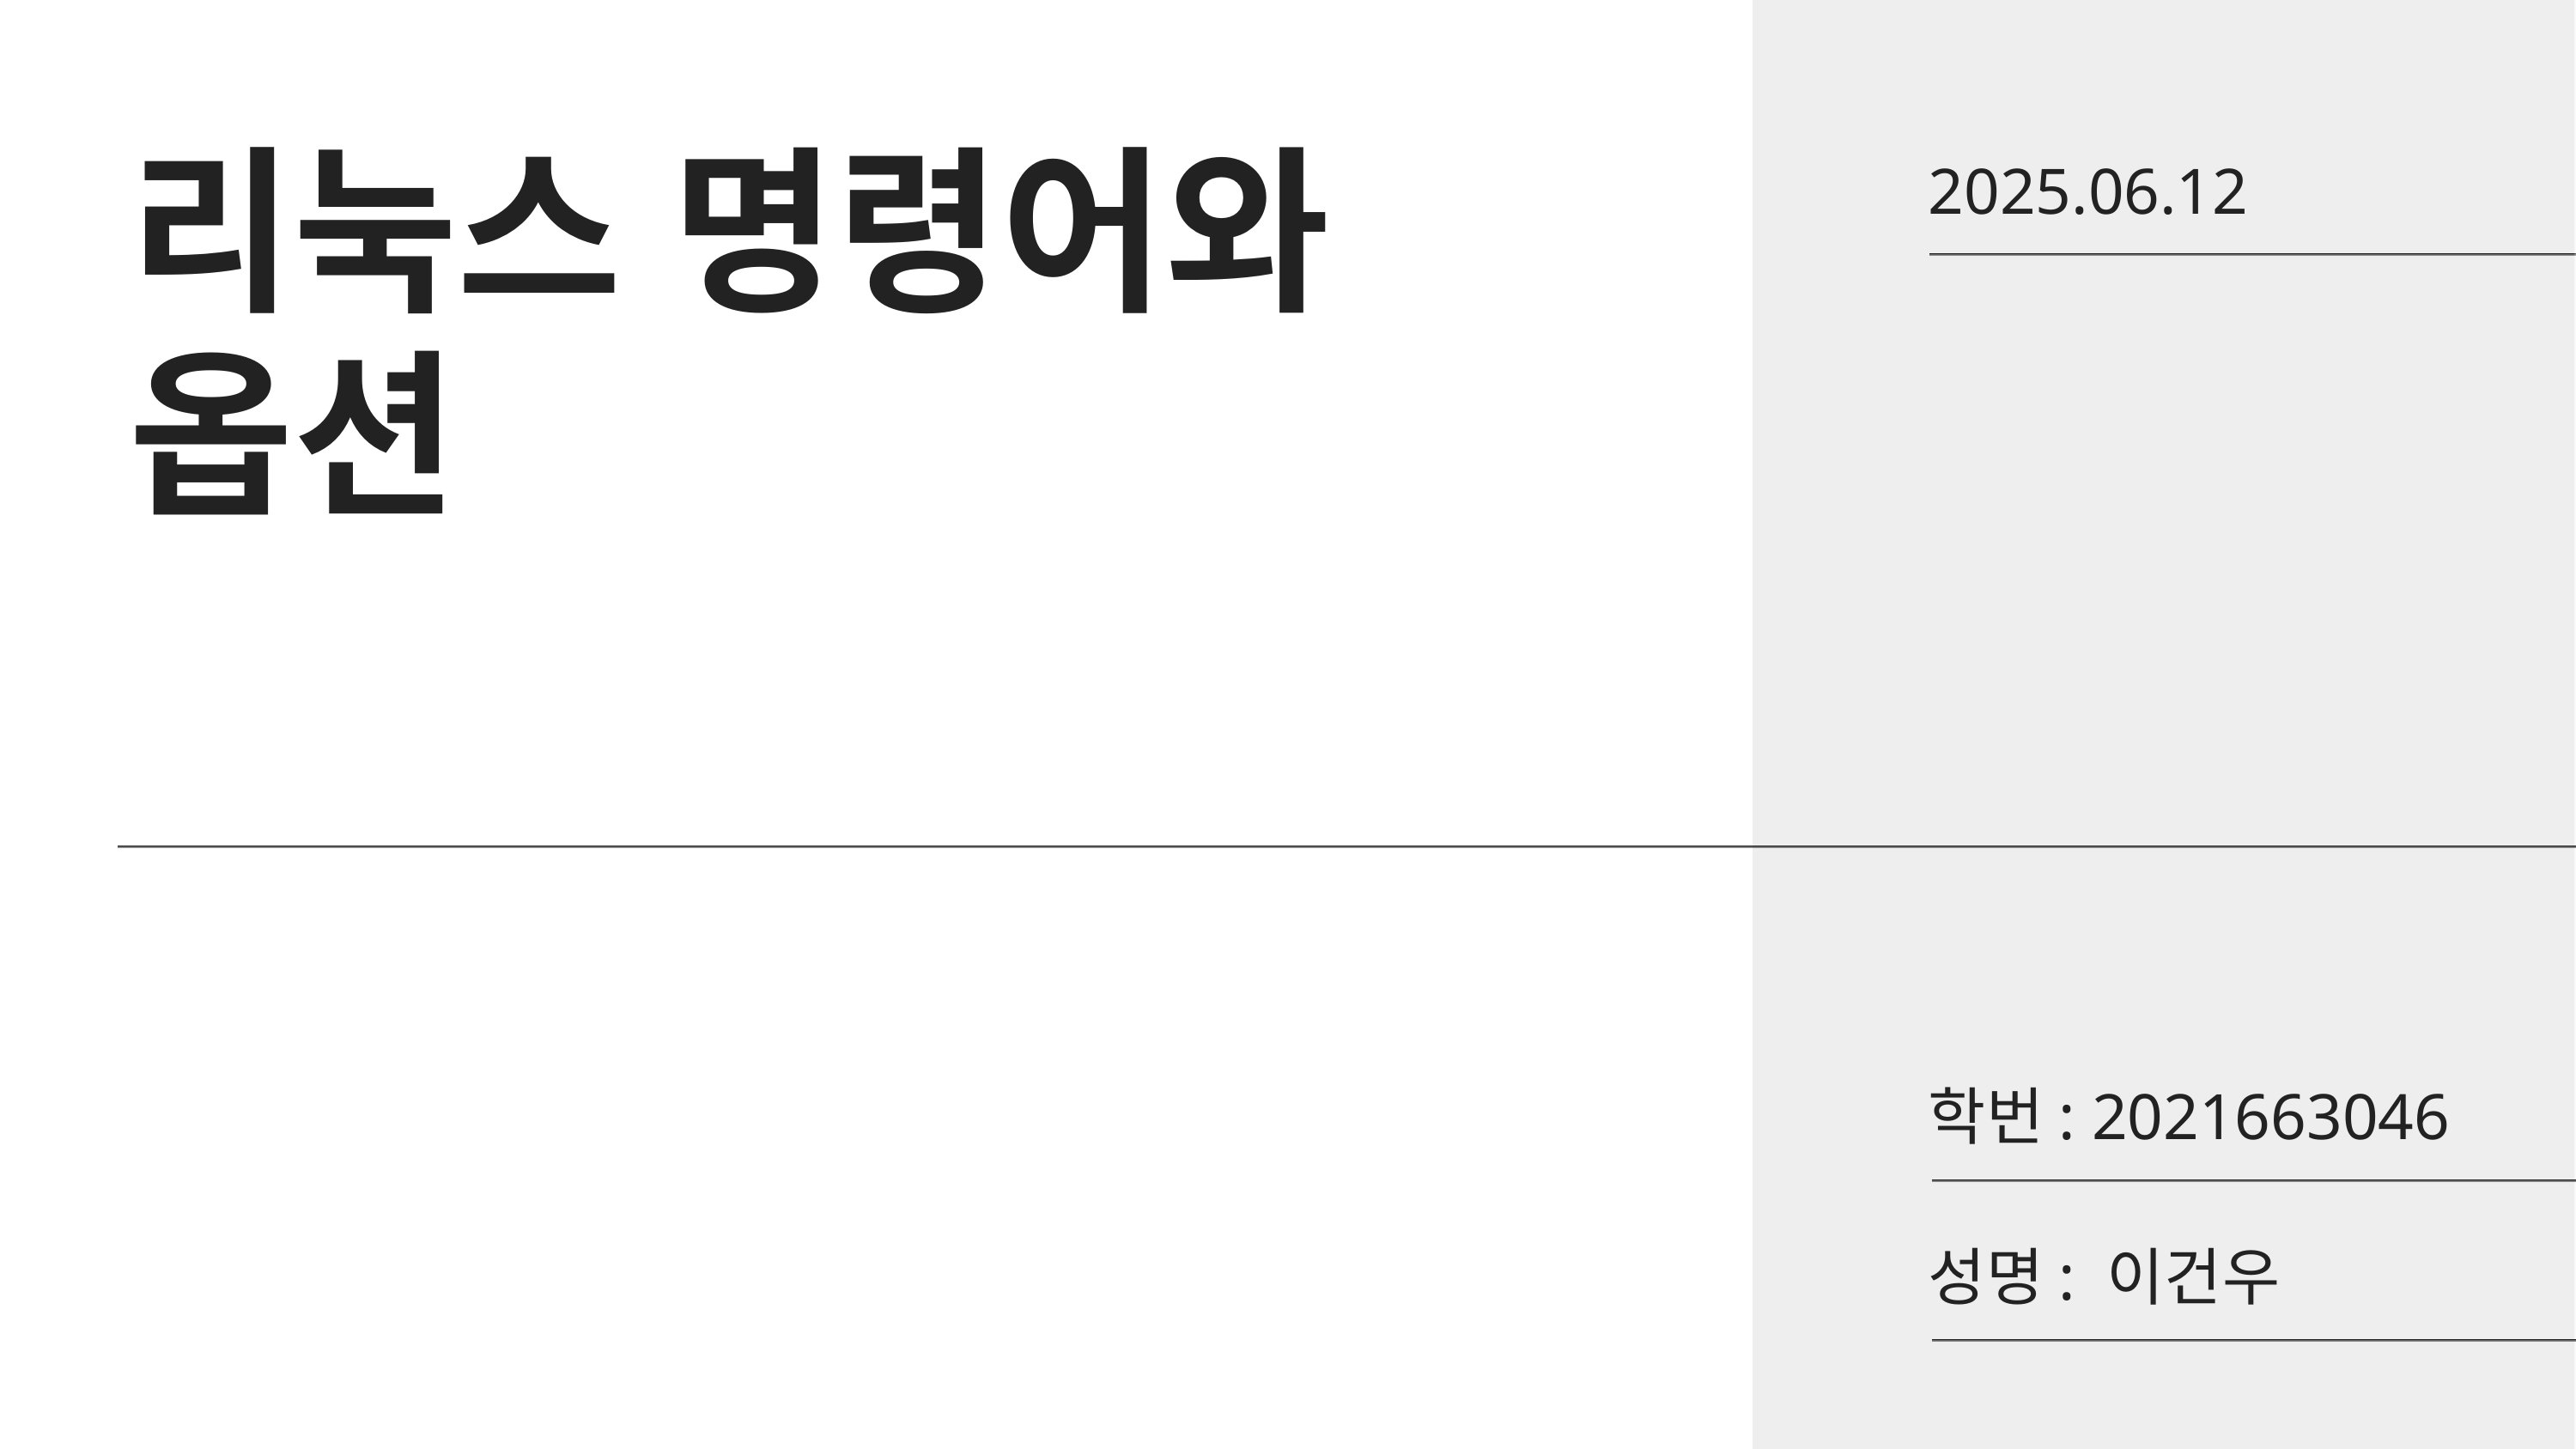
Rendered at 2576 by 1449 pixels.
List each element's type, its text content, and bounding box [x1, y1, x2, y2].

text_box 리눅스 명령어와 옵션 [128, 212, 1675, 464]
picture [118, 0, 2576, 1449]
